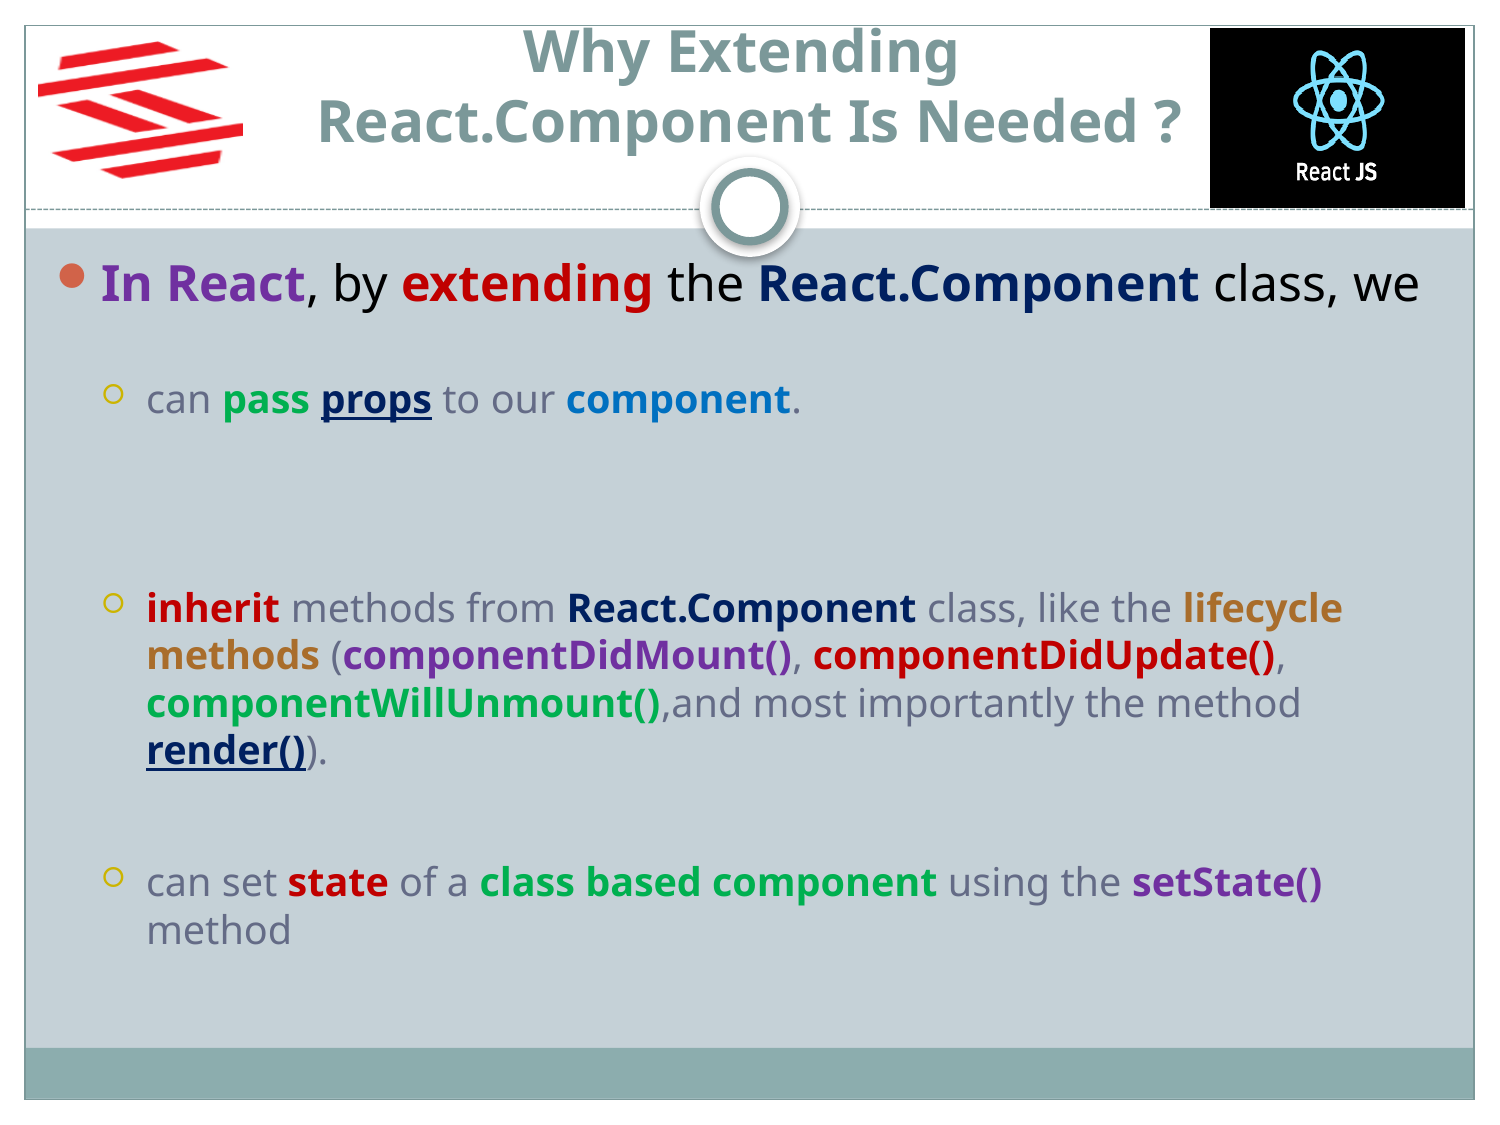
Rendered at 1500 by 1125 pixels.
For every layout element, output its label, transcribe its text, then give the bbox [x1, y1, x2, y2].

picture [37, 40, 243, 185]
title Why Extending React.Component Is Needed ? [237, 37, 1203, 162]
picture [1210, 28, 1466, 209]
list In React, by extending the React.Component class, we can pass props to our component. inherit methods from React.Component class, like the lifecycle methods (componentDidMount(), componentDidUpdate(), componentWillUnmount(),and most importantly the method render()). can set state of a class based component using the setState() method [41, 243, 1471, 1125]
